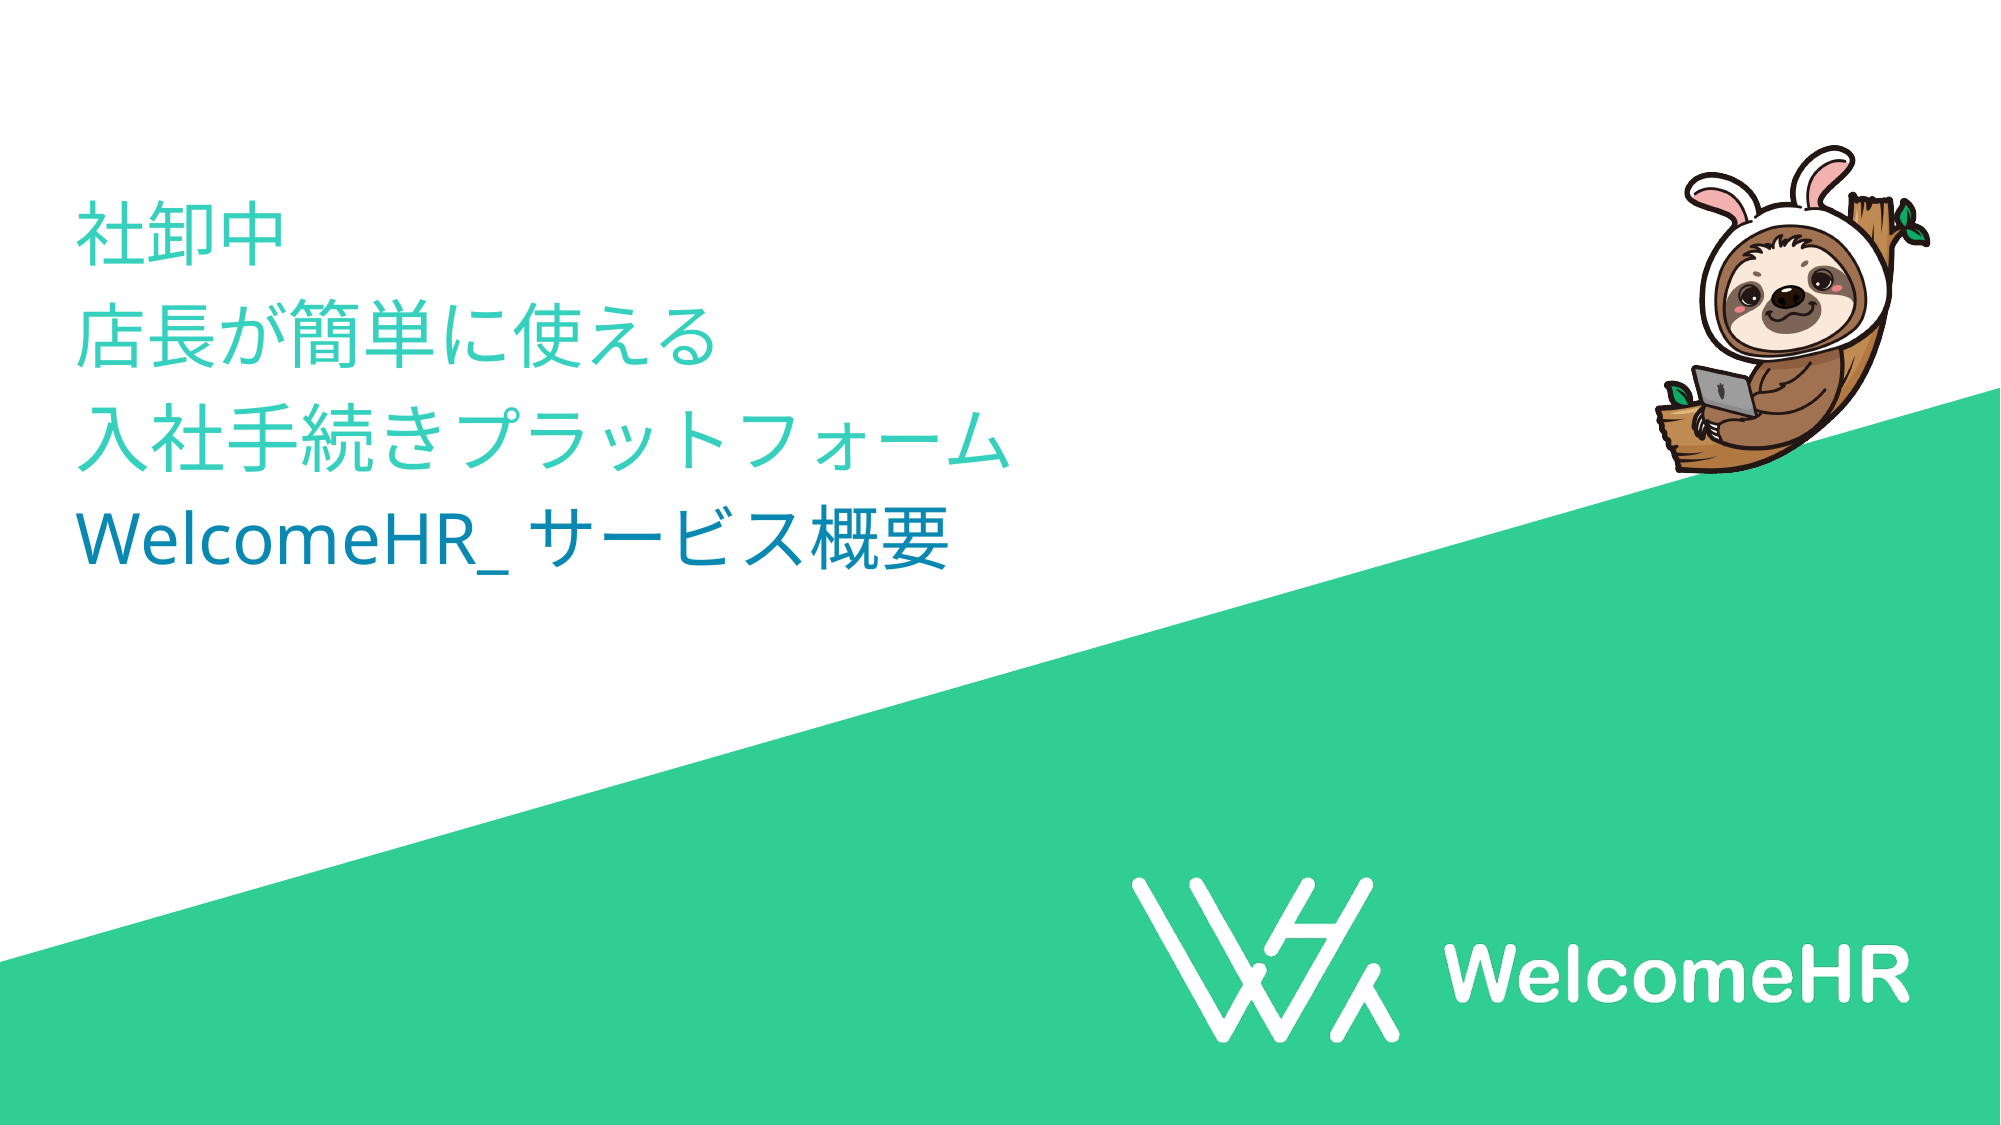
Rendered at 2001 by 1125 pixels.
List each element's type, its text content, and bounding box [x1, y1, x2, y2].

picture [1009, 749, 2000, 1125]
picture [1593, 117, 1981, 505]
title 社卸中 店長が簡単に使える 入社手続きプラットフォーム WelcomeHR_サービス概要 [67, 167, 1933, 589]
